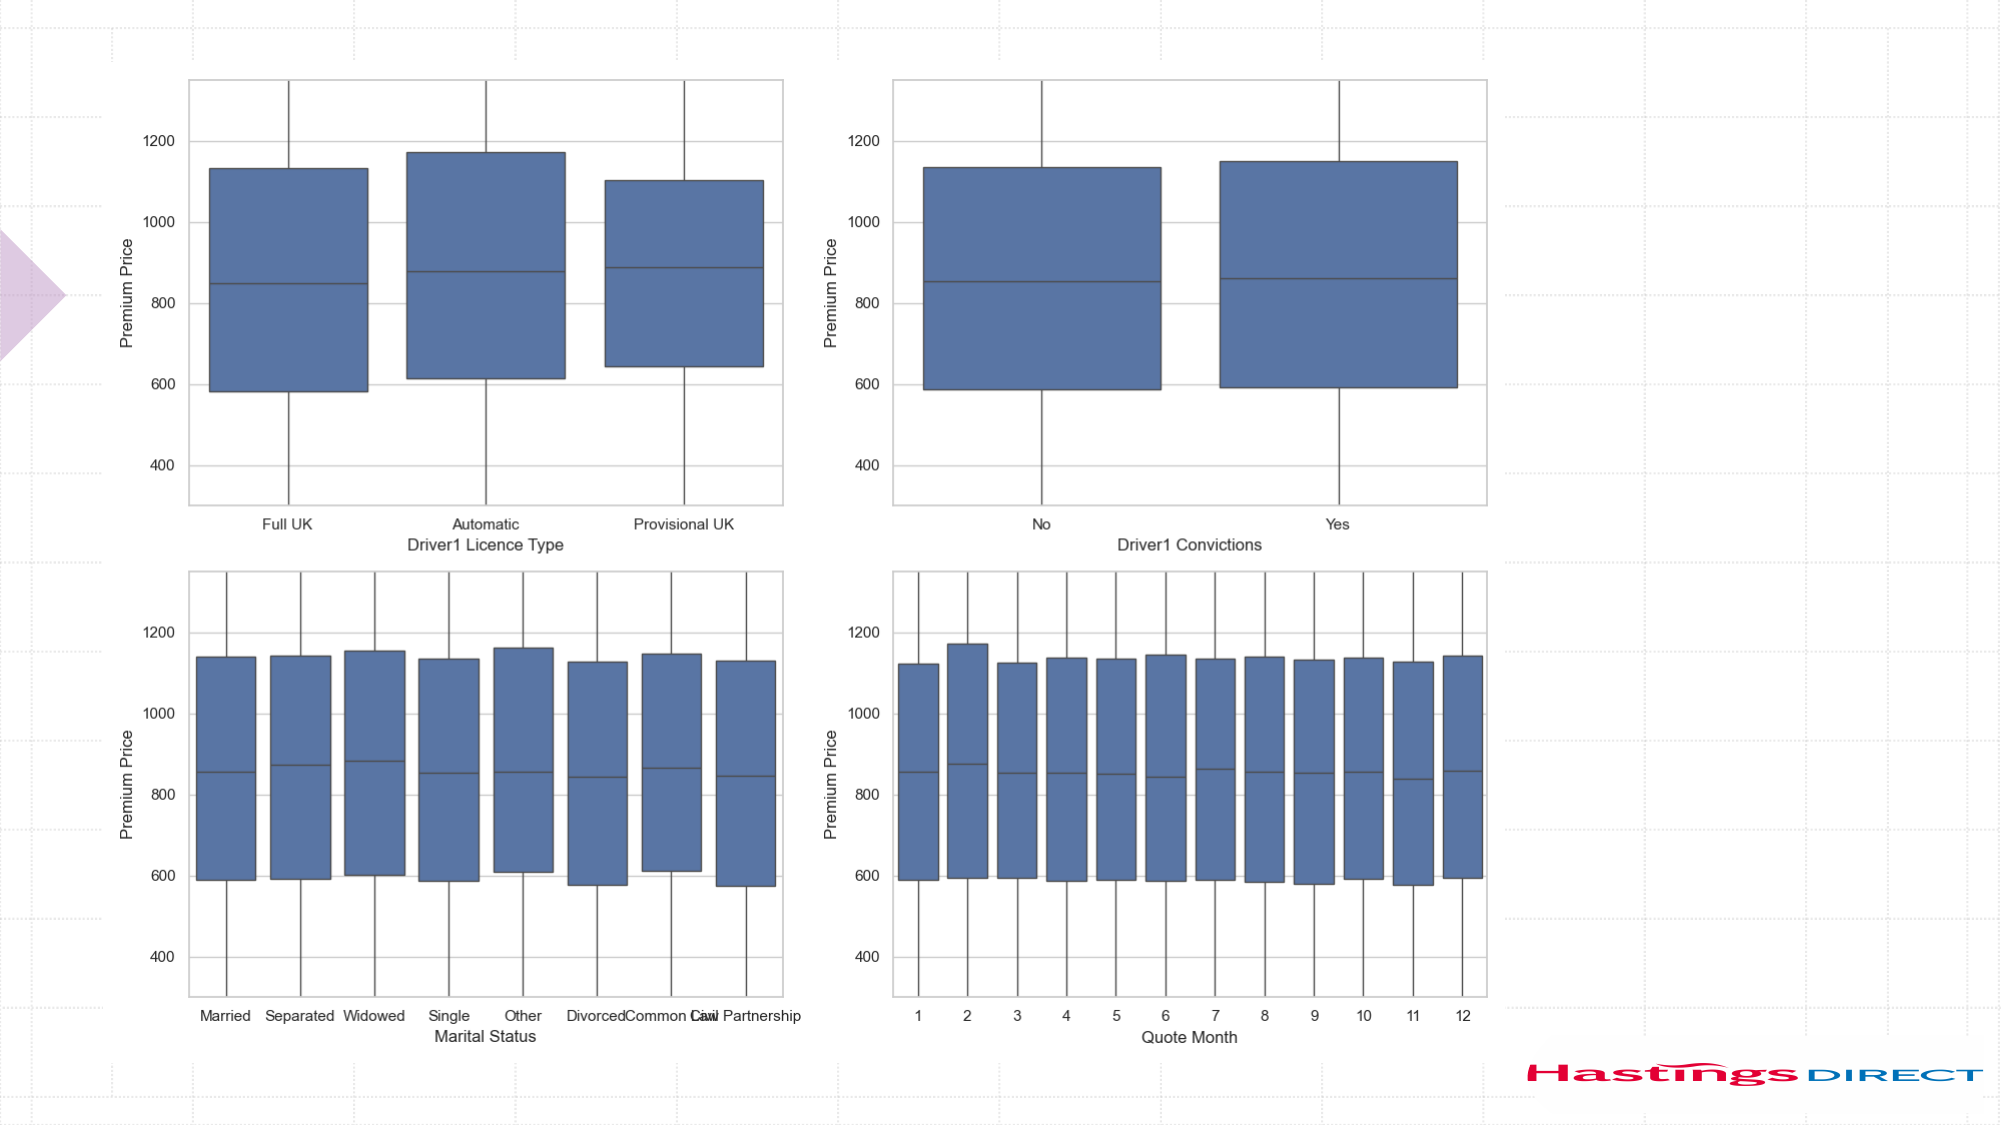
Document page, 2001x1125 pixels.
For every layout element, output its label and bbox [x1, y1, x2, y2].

picture [1527, 1035, 1984, 1114]
list [103, 62, 1505, 1063]
